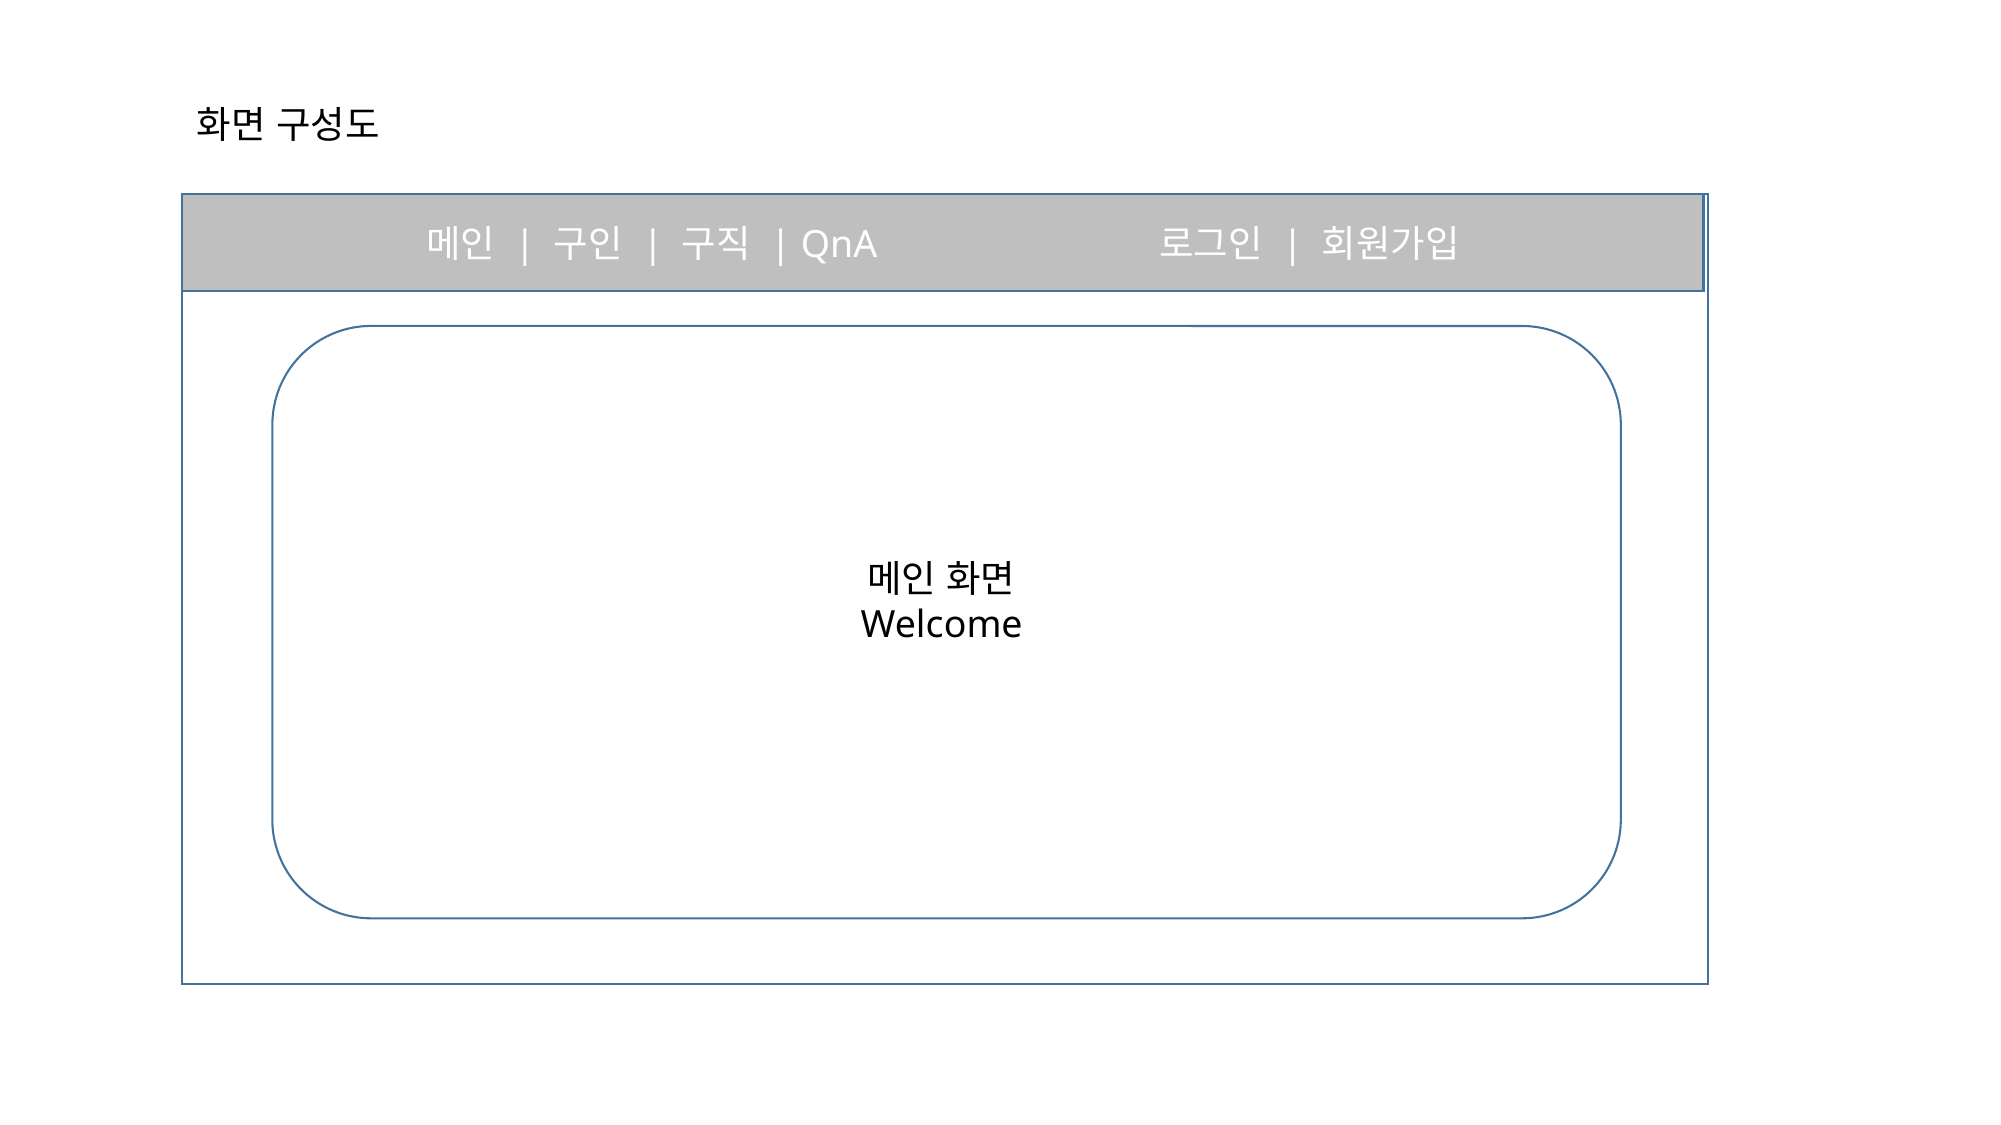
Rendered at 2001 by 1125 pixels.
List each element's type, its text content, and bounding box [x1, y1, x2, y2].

text_box 메인 화면 Welcome [271, 324, 1622, 920]
text_box 메인 | 구인 | 구직 | QnA 로그인 | 회원가입 [181, 193, 1705, 292]
text_box 화면 구성도 [182, 93, 649, 154]
text_box [181, 193, 1709, 985]
